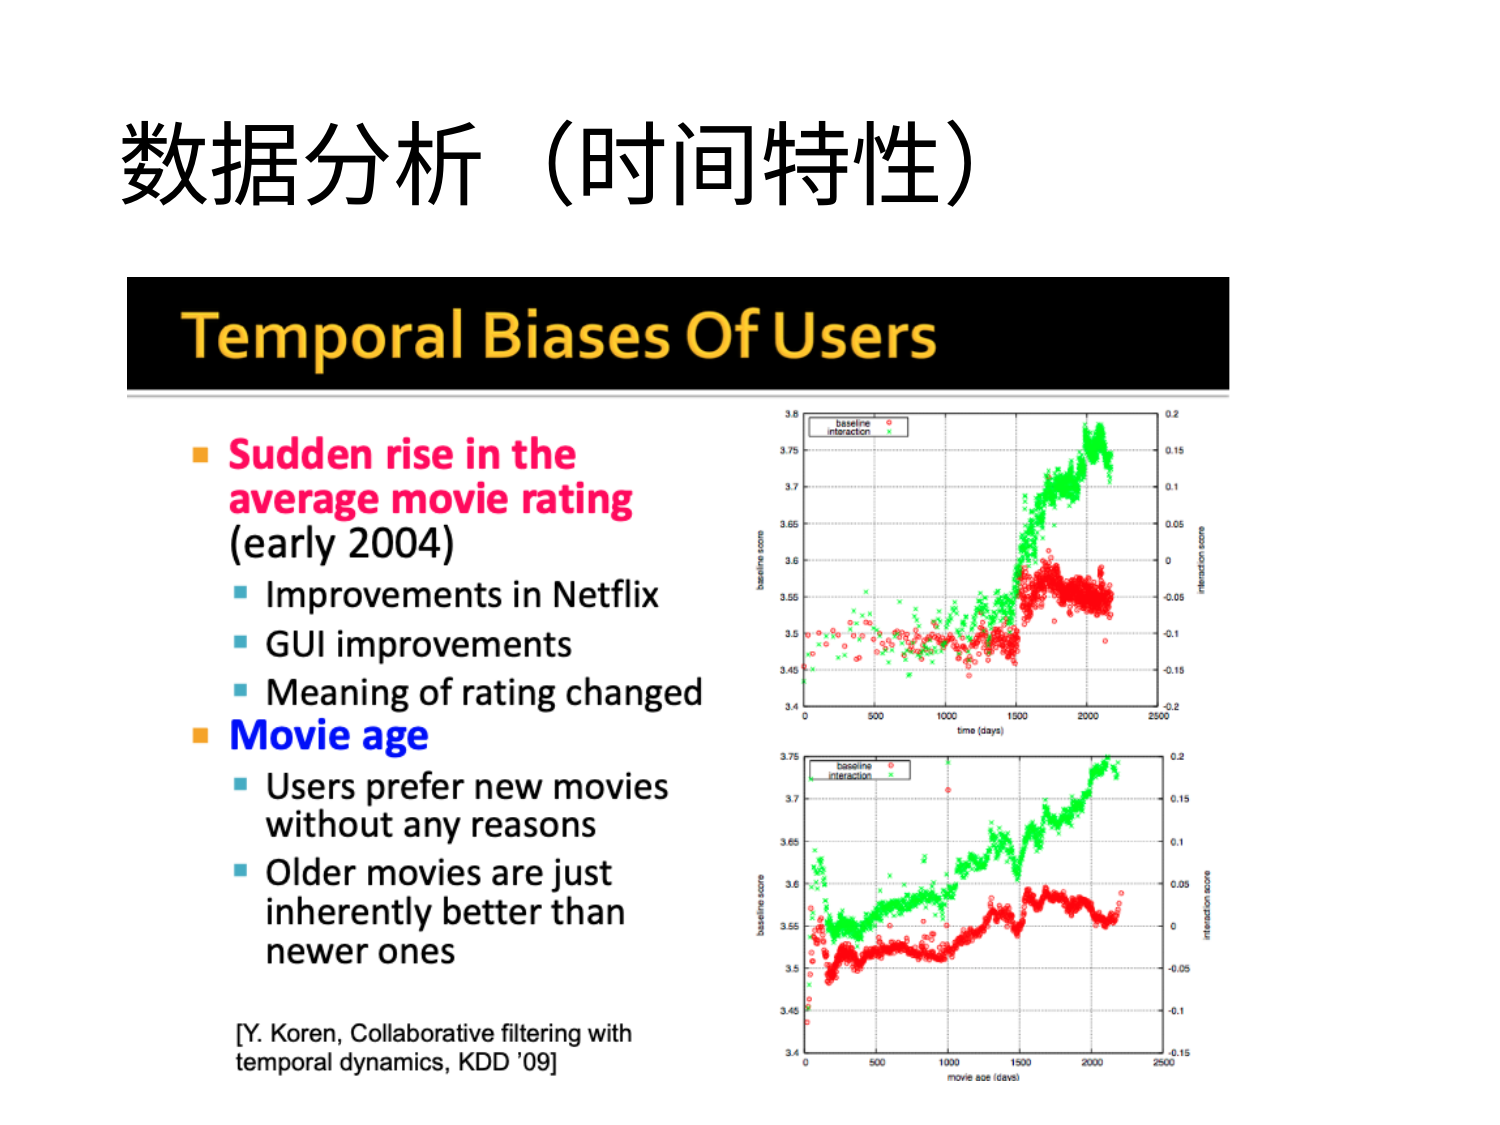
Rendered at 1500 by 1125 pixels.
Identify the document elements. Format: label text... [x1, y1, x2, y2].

title 数据分析（时间特性） [103, 59, 1397, 278]
picture [127, 277, 1236, 1081]
